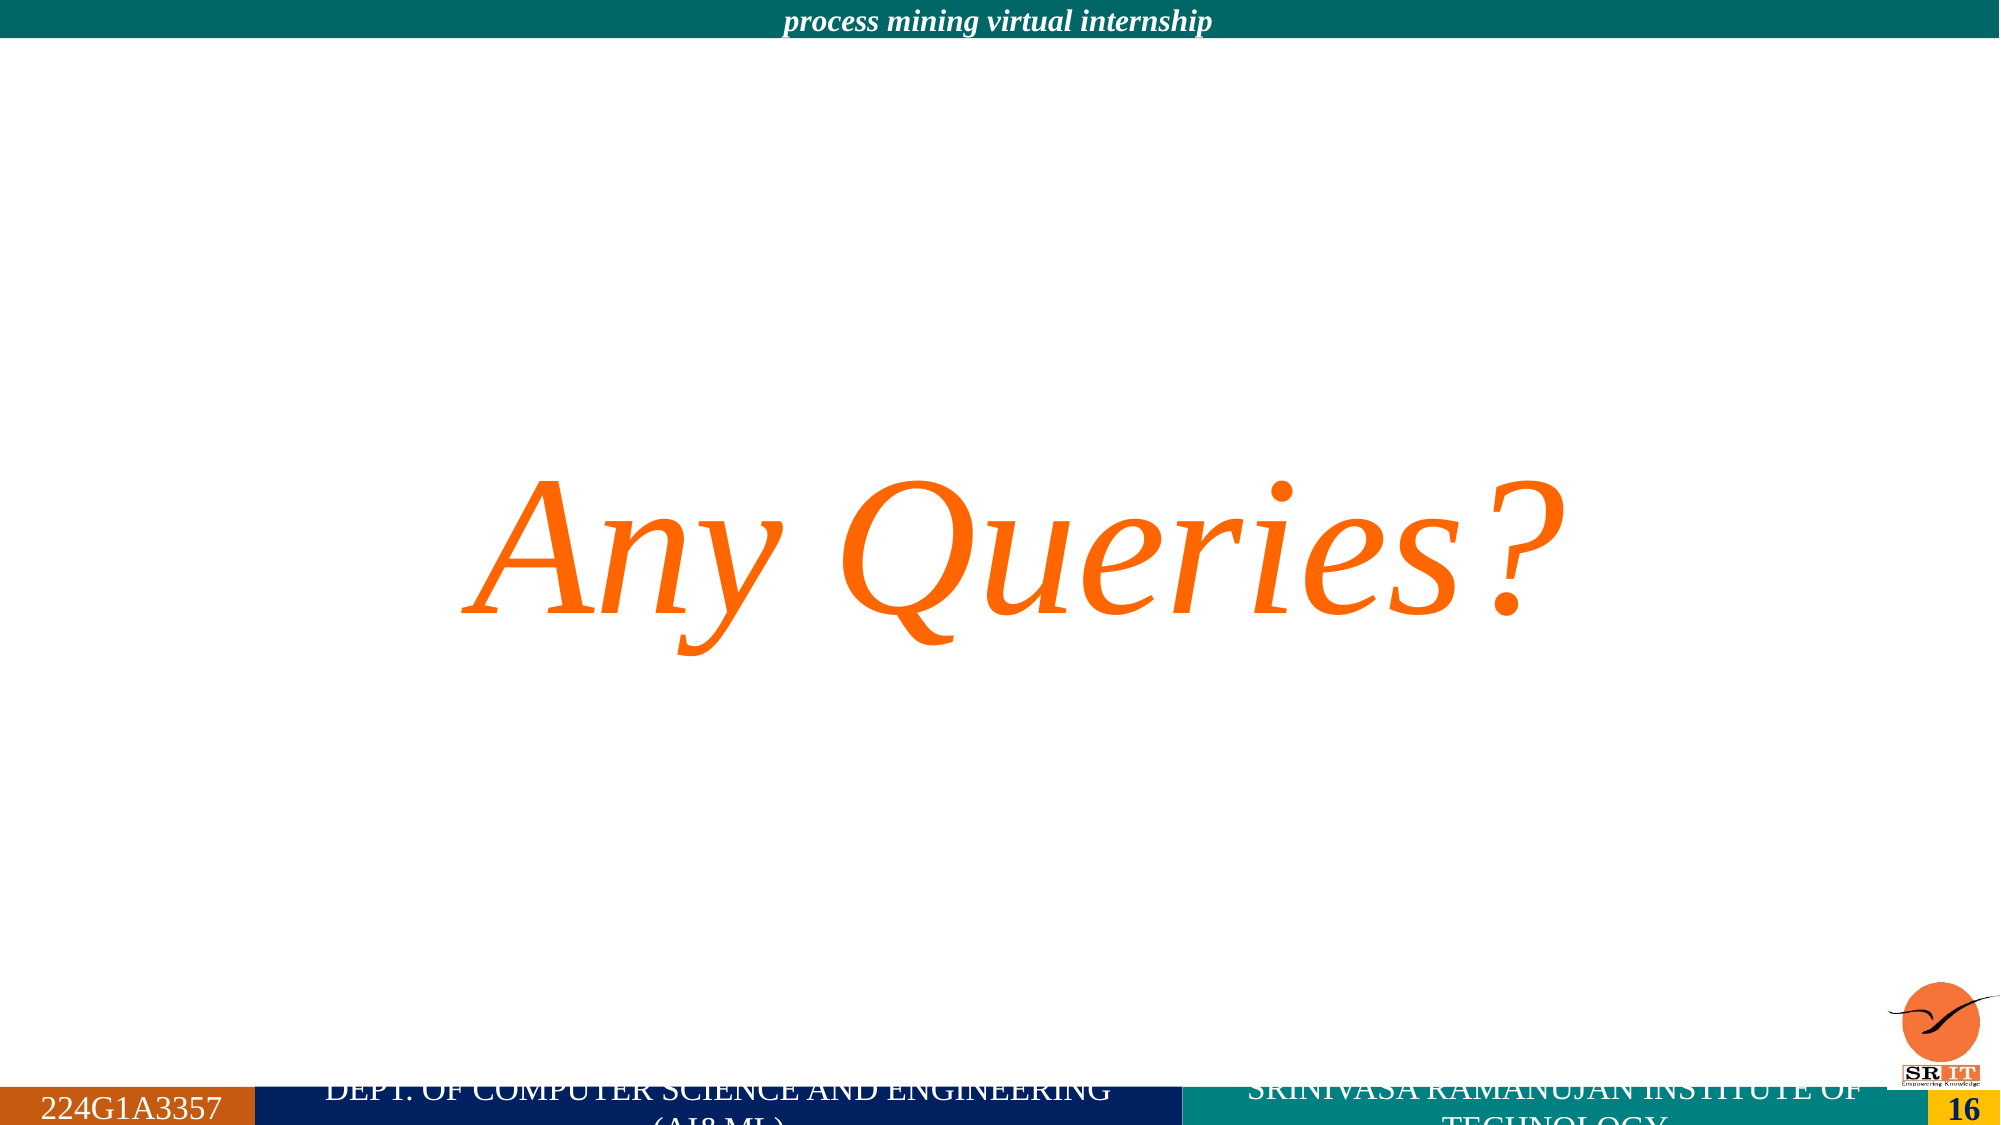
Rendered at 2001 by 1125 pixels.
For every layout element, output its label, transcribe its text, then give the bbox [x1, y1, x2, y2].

picture [1887, 977, 2000, 1090]
text_box Any Queries? [457, 389, 1582, 662]
